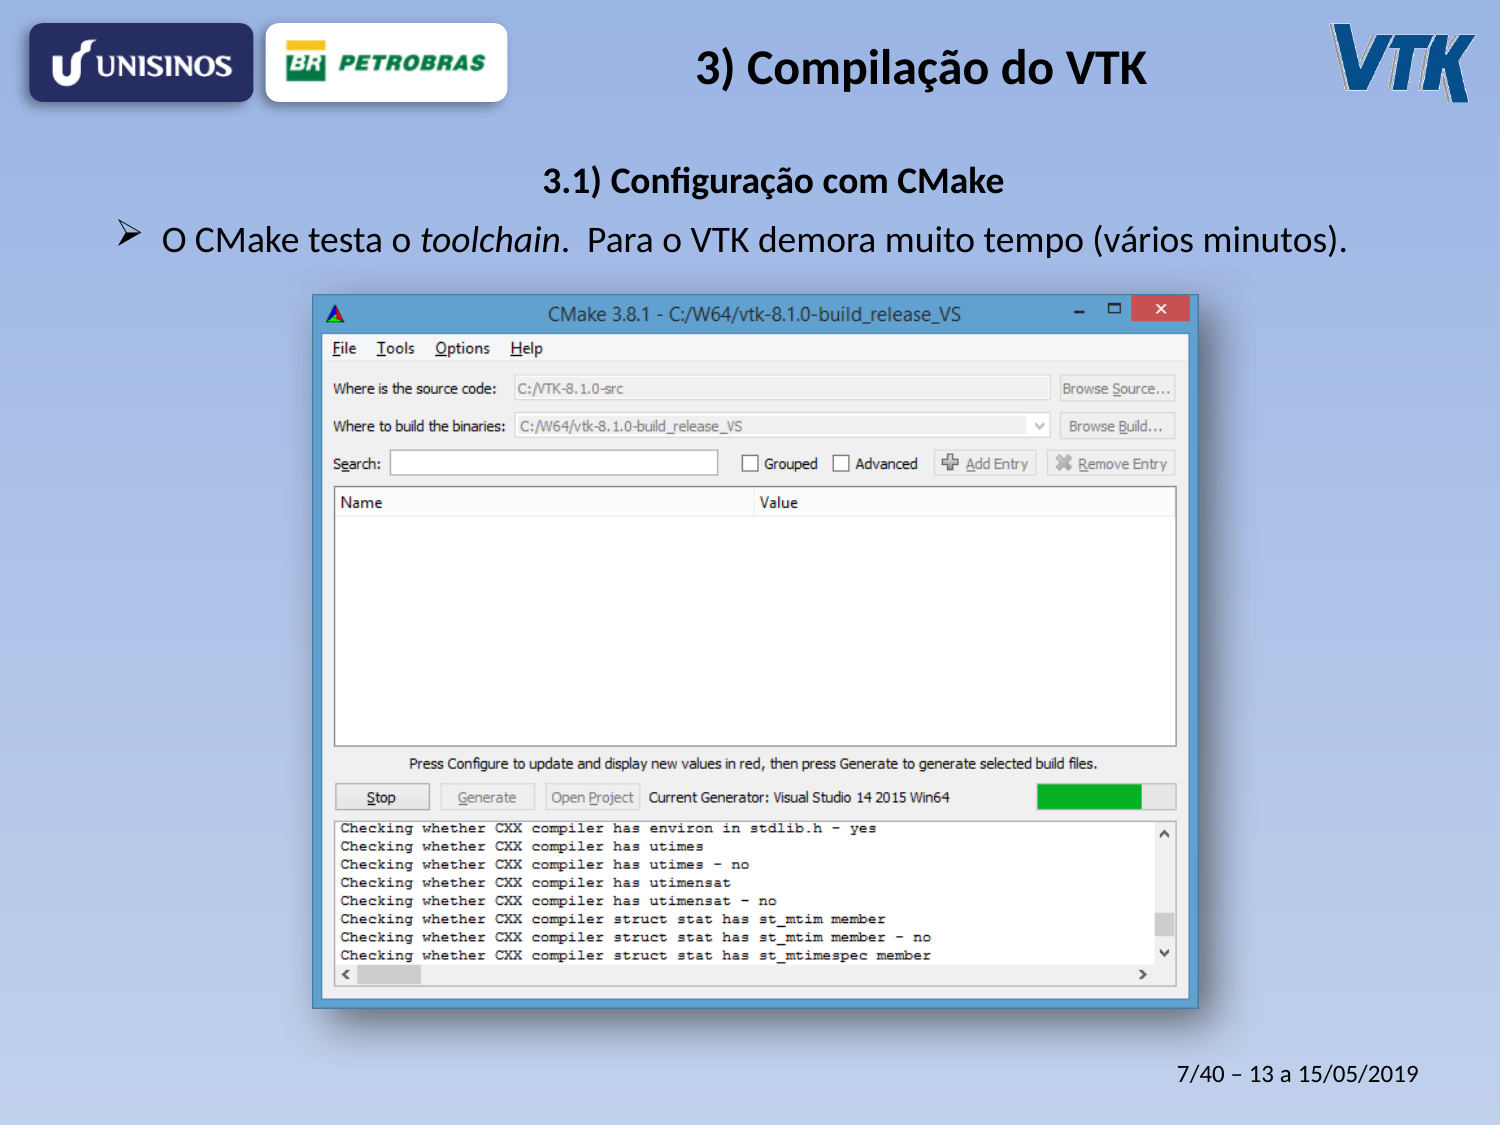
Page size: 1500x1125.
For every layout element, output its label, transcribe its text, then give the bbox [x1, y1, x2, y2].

picture [312, 294, 1200, 1010]
picture [1328, 23, 1476, 103]
text_box O CMake testa o toolchain. Para o VTK demora muito tempo (vários minutos). [100, 208, 1388, 268]
title 3) Compilação do VTK [537, 22, 1306, 106]
text_box 3.1) Configuração com CMake [527, 148, 1020, 208]
picture [265, 23, 508, 102]
picture [29, 23, 254, 102]
